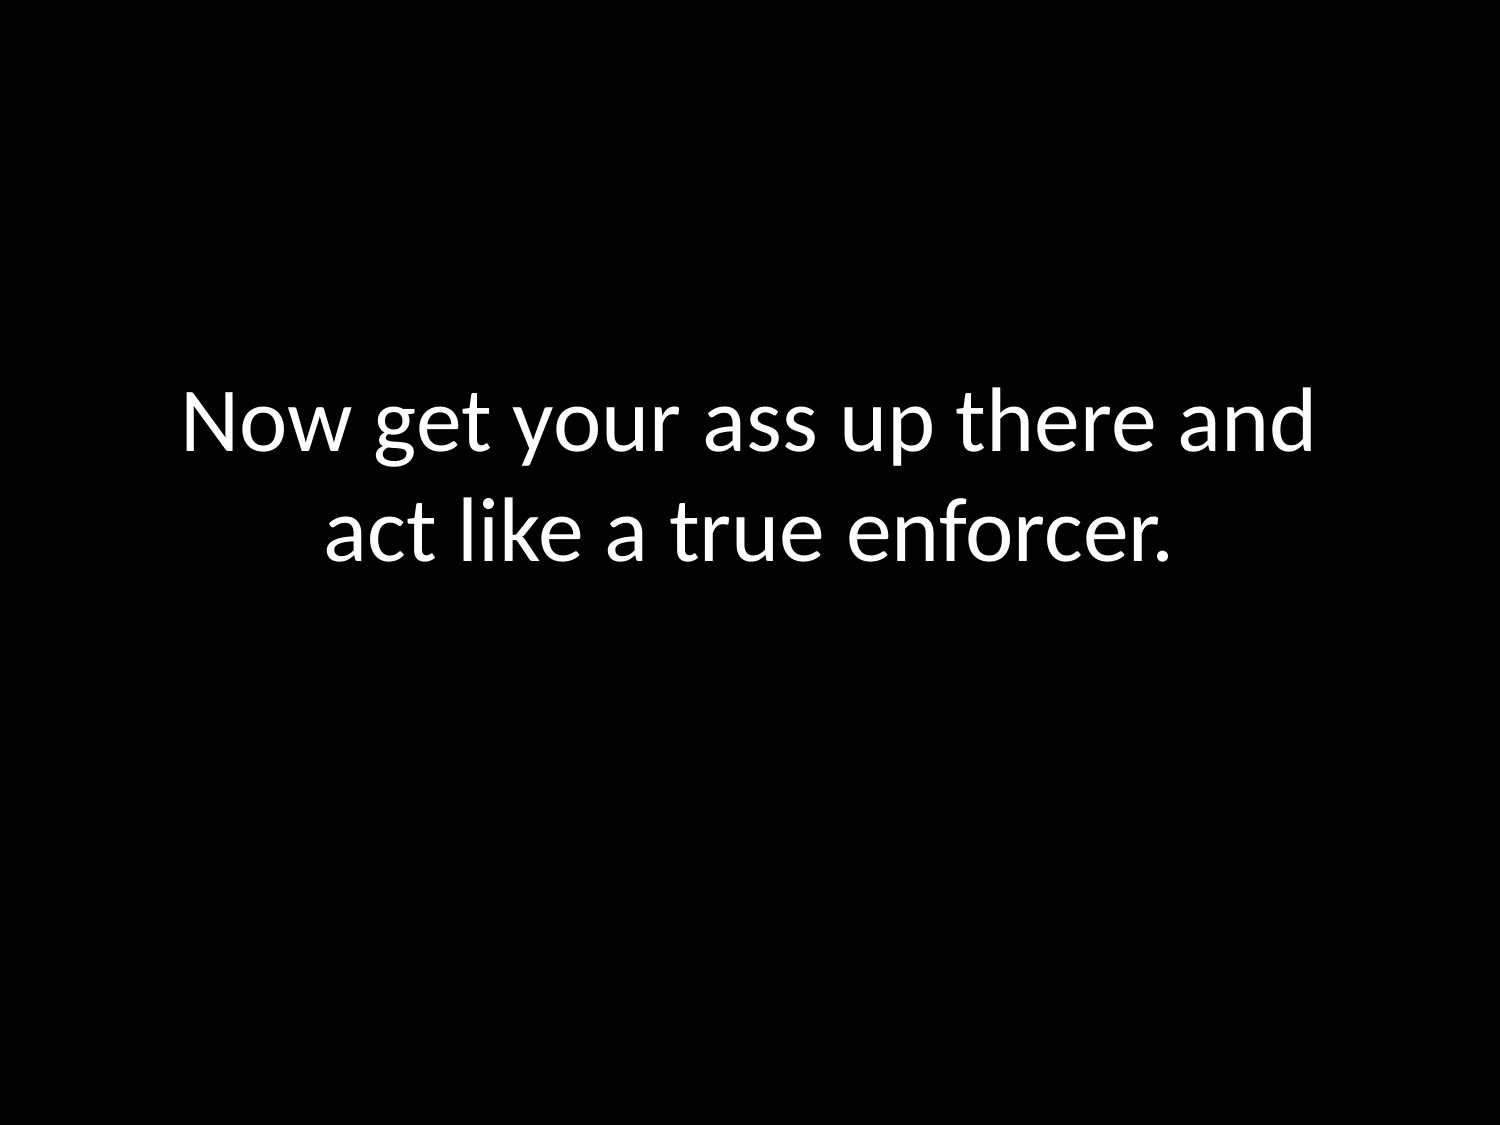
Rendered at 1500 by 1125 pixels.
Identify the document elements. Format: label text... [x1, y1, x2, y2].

text_box Now get your ass up there and act like a true enforcer. [112, 349, 1388, 591]
